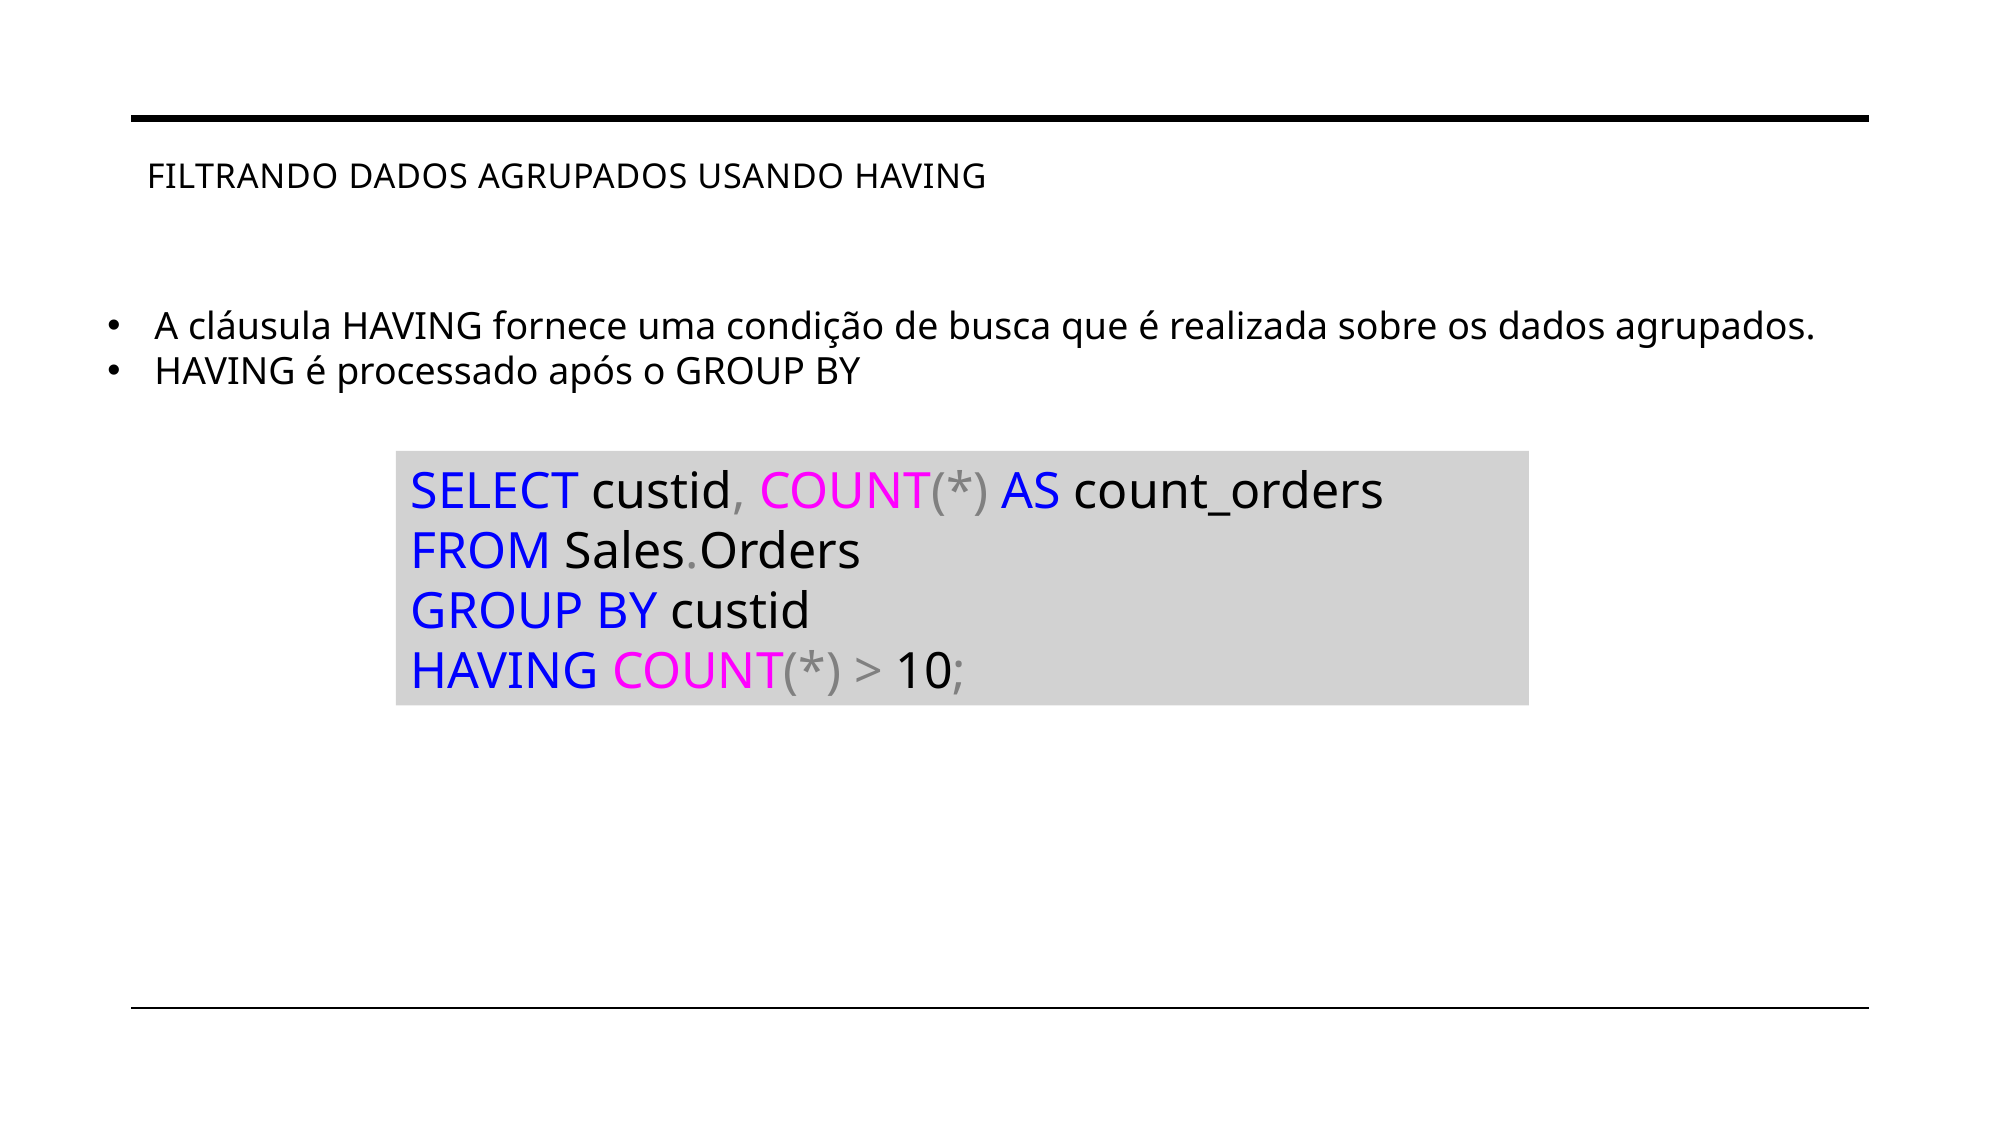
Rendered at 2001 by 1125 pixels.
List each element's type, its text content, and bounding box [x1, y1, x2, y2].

text_box A cláusula HAVING fornece uma condição de busca que é realizada sobre os dados agrupados. HAVING é processado após o GROUP BY [92, 294, 1832, 400]
text_box SELECT custid, COUNT(*) AS count_orders FROM Sales.Orders GROUP BY custid HAVING COUNT(*) > 10; [395, 450, 1529, 706]
title Filtrando dados agrupados USANDO having [131, 147, 1943, 247]
